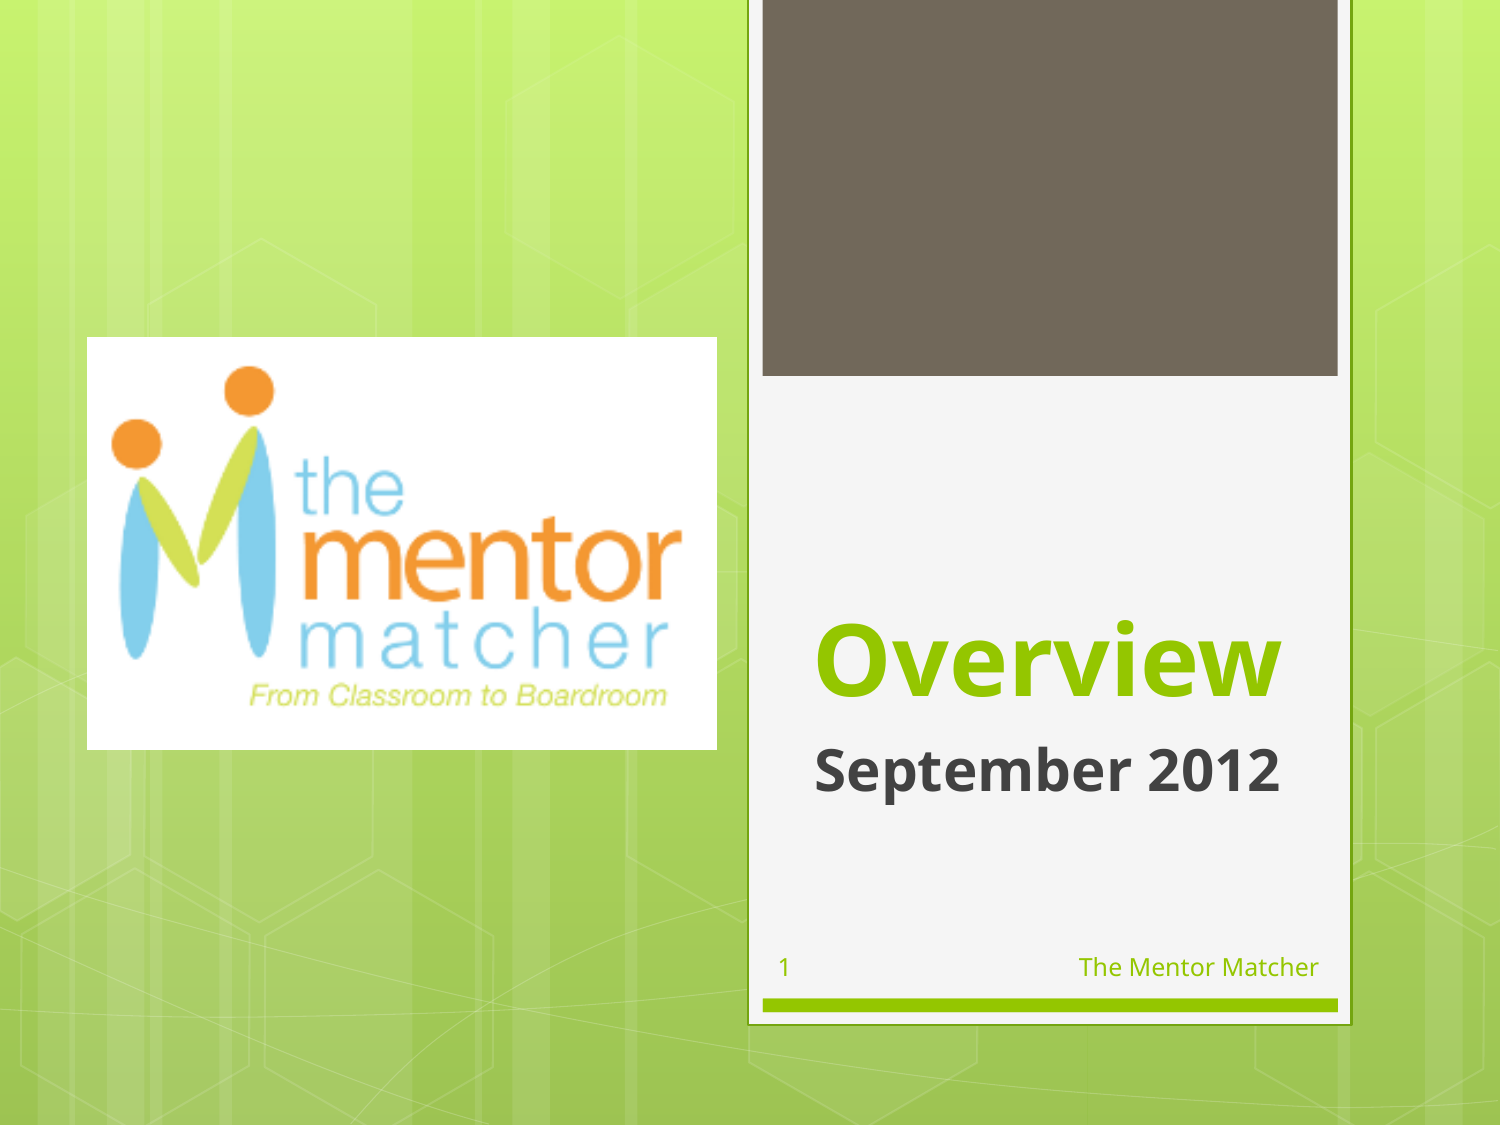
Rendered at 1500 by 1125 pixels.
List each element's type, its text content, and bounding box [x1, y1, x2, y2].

picture [87, 337, 717, 751]
title Overview [776, 444, 1320, 724]
slide_number 1 [762, 938, 869, 999]
subtitle September 2012 [776, 725, 1320, 933]
footer The Mentor Matcher [870, 938, 1335, 999]
